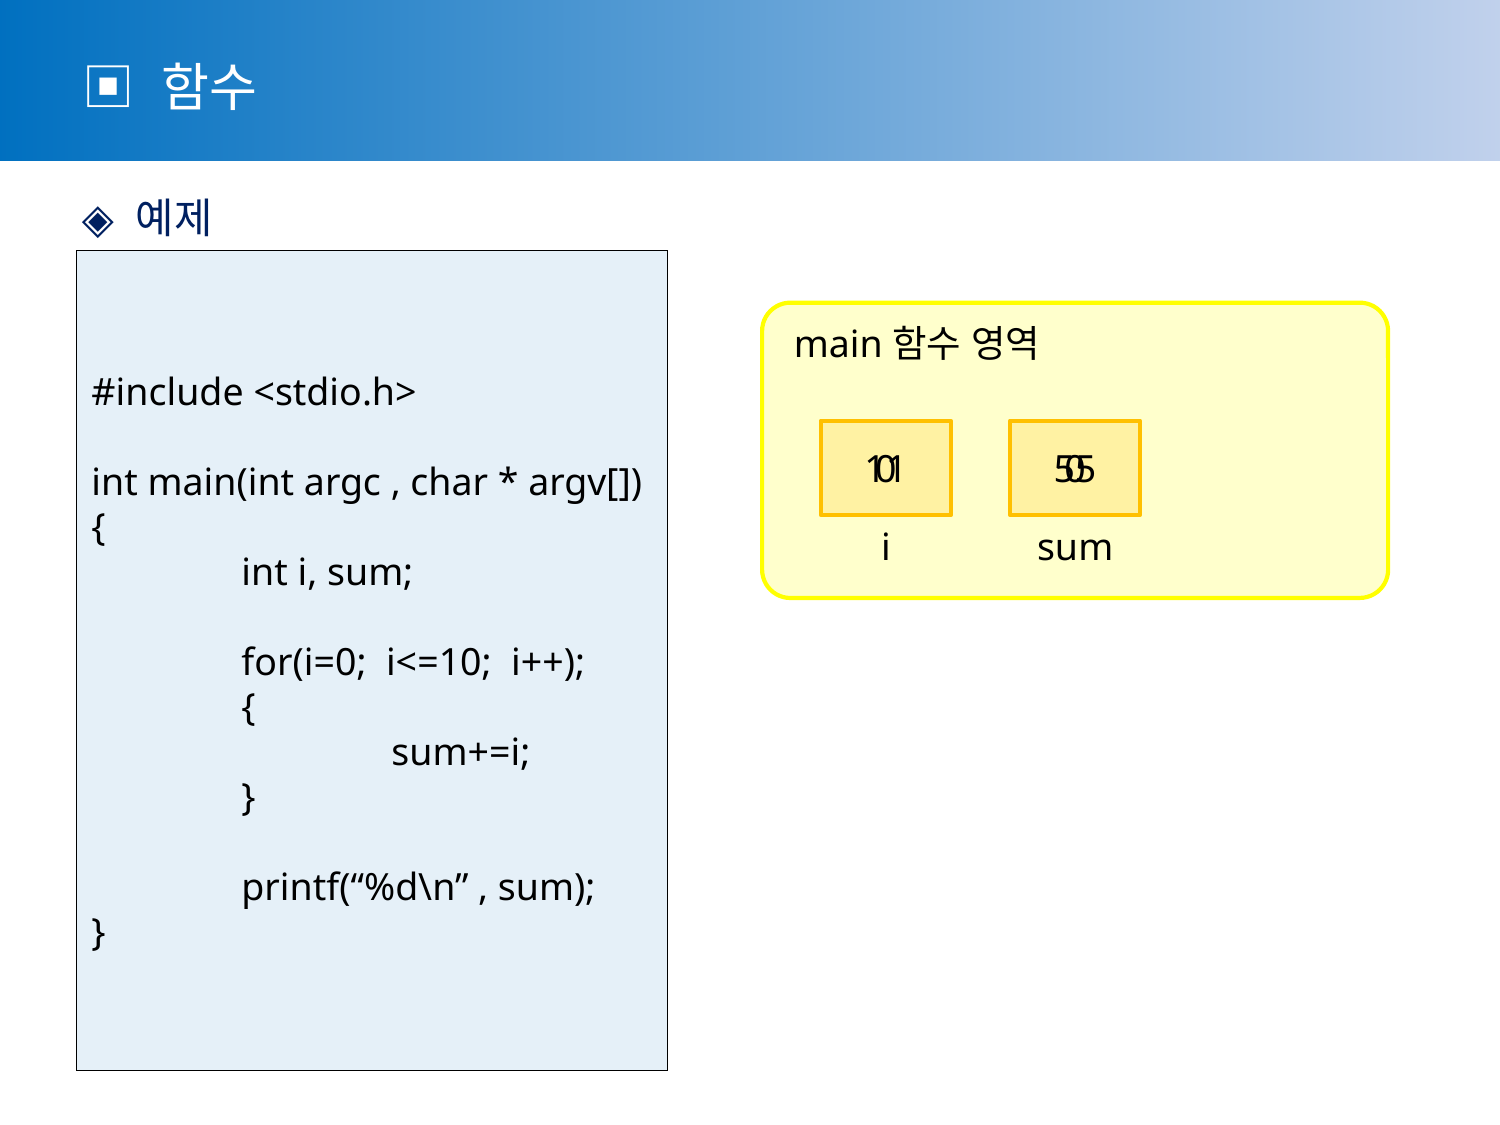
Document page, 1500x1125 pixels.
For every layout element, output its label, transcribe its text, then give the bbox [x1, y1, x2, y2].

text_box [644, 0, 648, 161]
text_box sum [1022, 515, 1128, 575]
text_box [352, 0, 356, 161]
text_box [1008, 419, 1142, 517]
text_box ◈ 예제 [67, 184, 1447, 250]
text_box [819, 419, 953, 517]
text_box 11 [849, 437, 923, 498]
text_box ◈ 예제 [668, 0, 672, 161]
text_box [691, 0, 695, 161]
text_box [410, 0, 414, 161]
text_box 55 [1038, 437, 1112, 498]
text_box [760, 300, 1391, 601]
text_box main함수 영역 [779, 312, 1056, 373]
text_box i [866, 515, 906, 575]
text_box ▣ 함수 [68, 47, 273, 125]
text_box #include <stdio.h> int main(int argc , char * argv[]) { int i, sum; for(i=0; i<=10; i++); { sum+=i; } printf(“%d\n” , sum); } [76, 250, 668, 1071]
